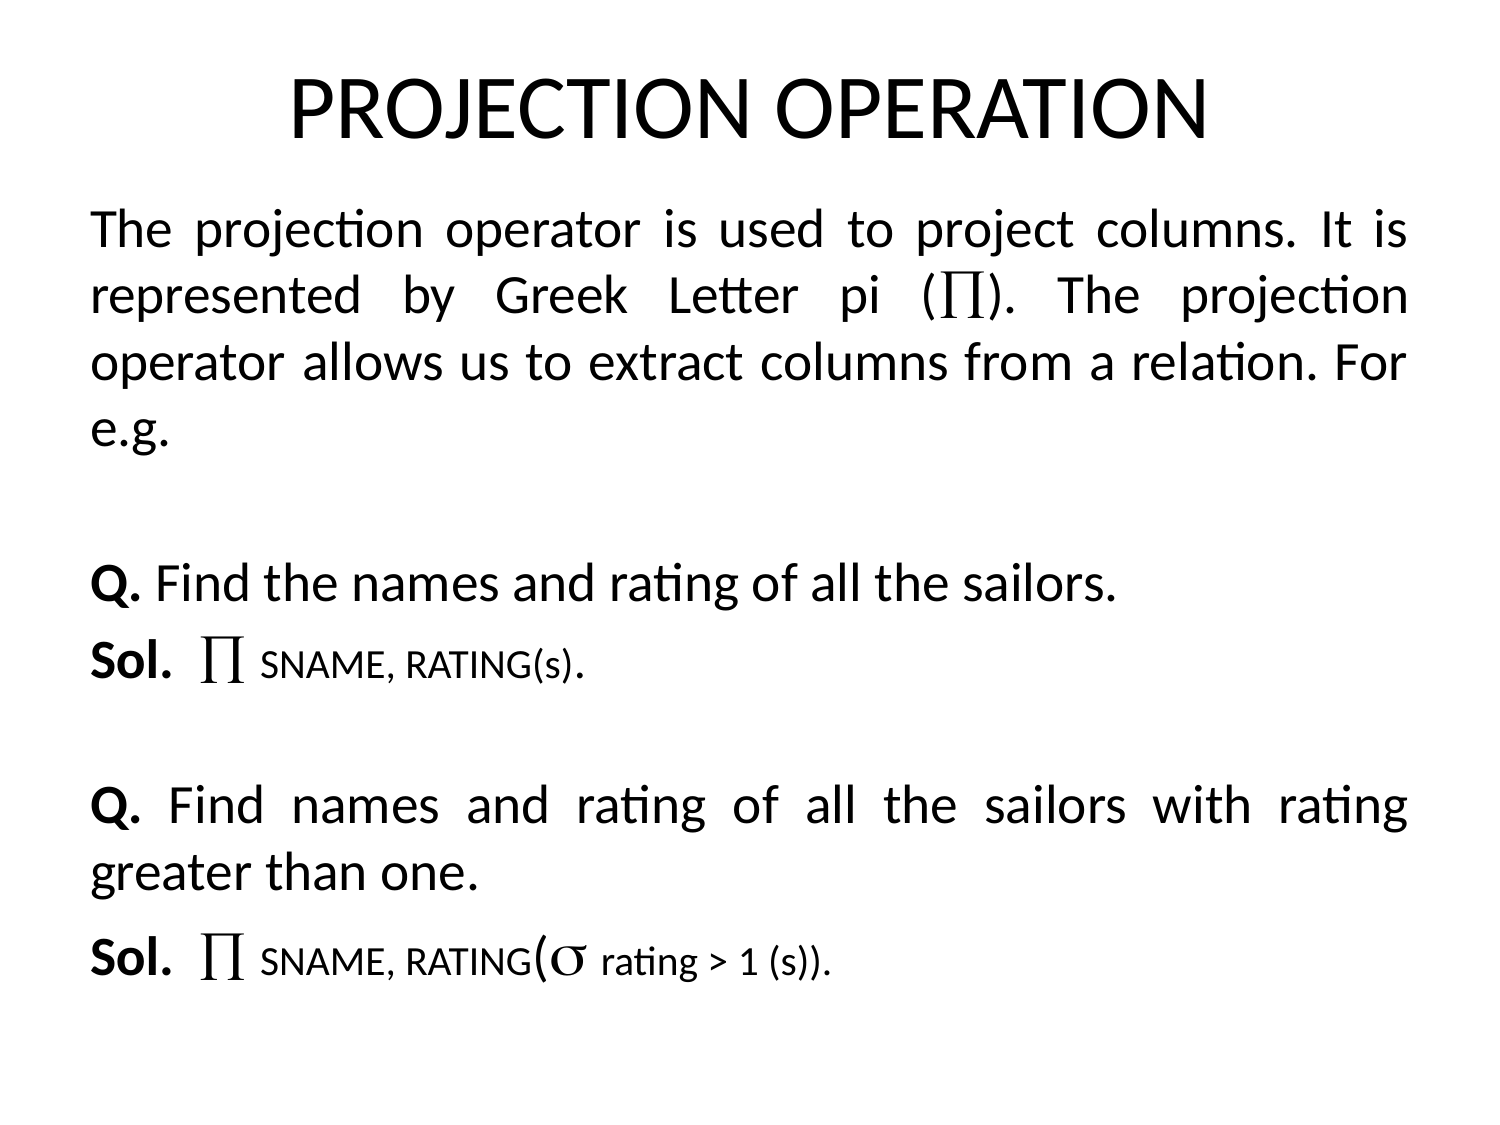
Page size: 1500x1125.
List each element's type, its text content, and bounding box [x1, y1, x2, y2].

title PROJECTION OPERATION [75, 30, 1425, 174]
list The projection operator is used to project columns. It is represented by Greek Letter pi (). The projection operator allows us to extract columns from a relation. For e.g. Q. Find the names and rating of all the sailors. Sol.  SNAME, RATING(s). Q. Find names and rating of all the sailors with rating greater than one. Sol.  SNAME, RATING( rating > 1 (s)). [75, 184, 1425, 1005]
